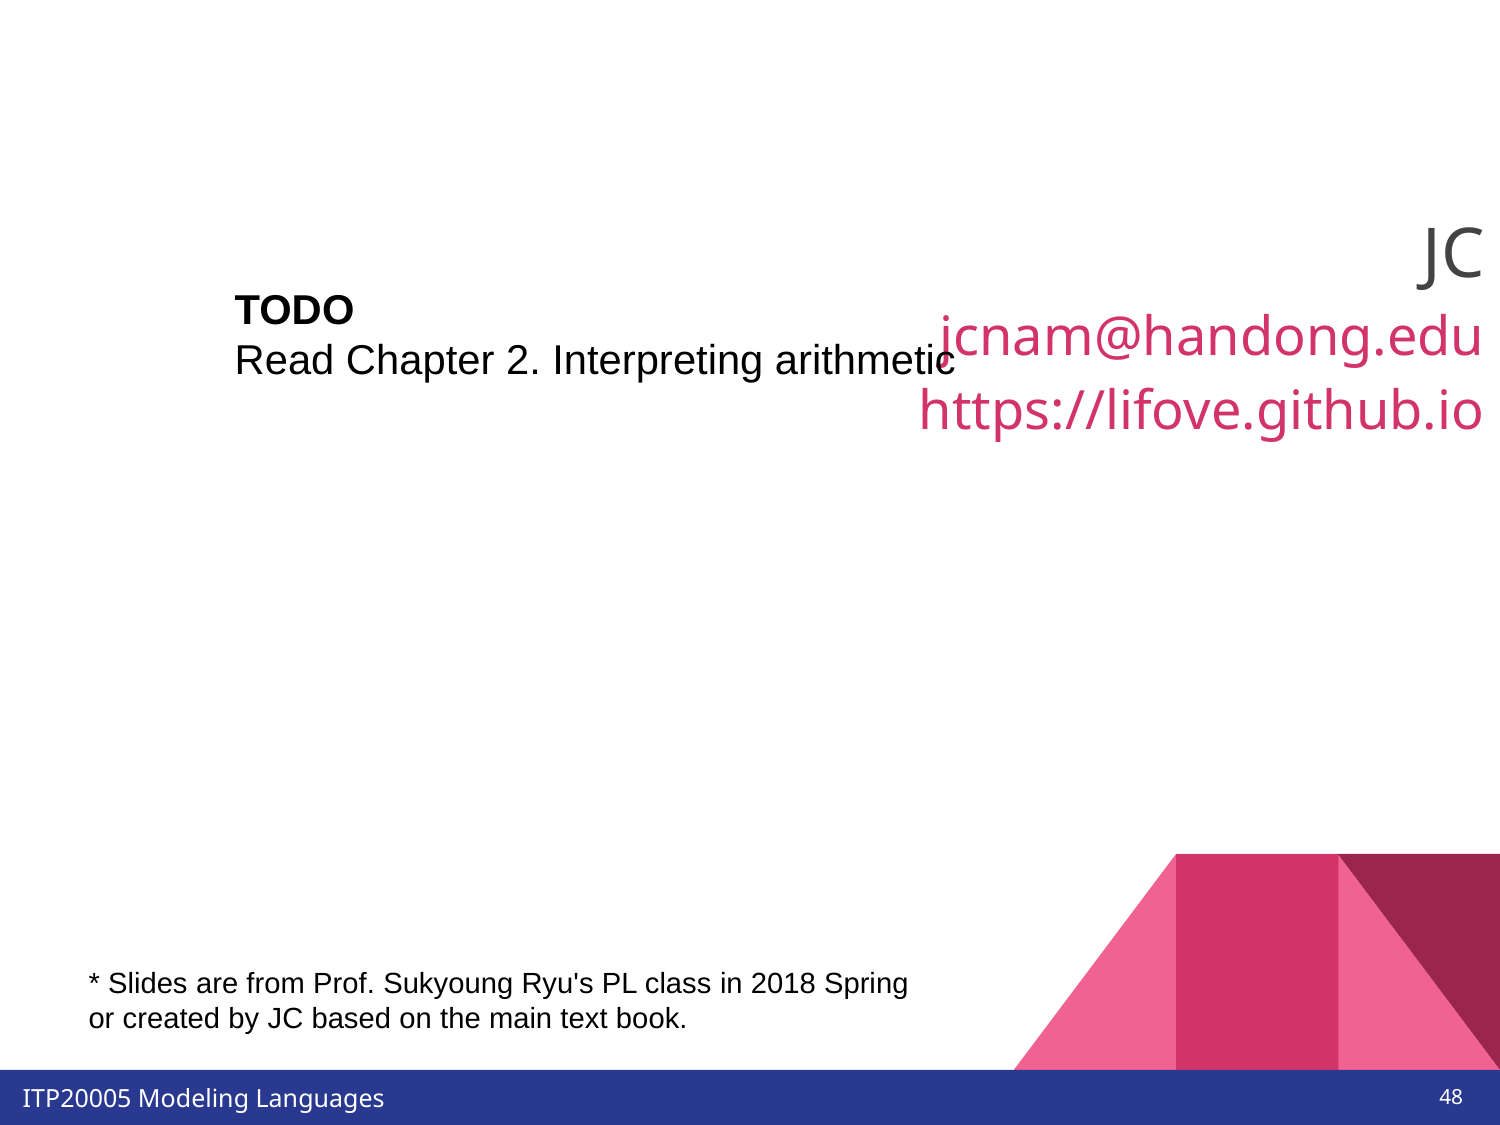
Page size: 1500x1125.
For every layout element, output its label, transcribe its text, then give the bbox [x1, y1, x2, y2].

slide_number ‹#› [1387, 1054, 1478, 1125]
list JC jcnam@handong.edu https://lifove.github.io [51, 181, 1500, 912]
text_box TODO Read Chapter 2. Interpreting arithmetic [219, 267, 1425, 408]
text_box * Slides are from Prof. Sukyoung Ryu's PL class in 2018 Spring or created by JC based on the main text book. [73, 949, 1278, 1058]
